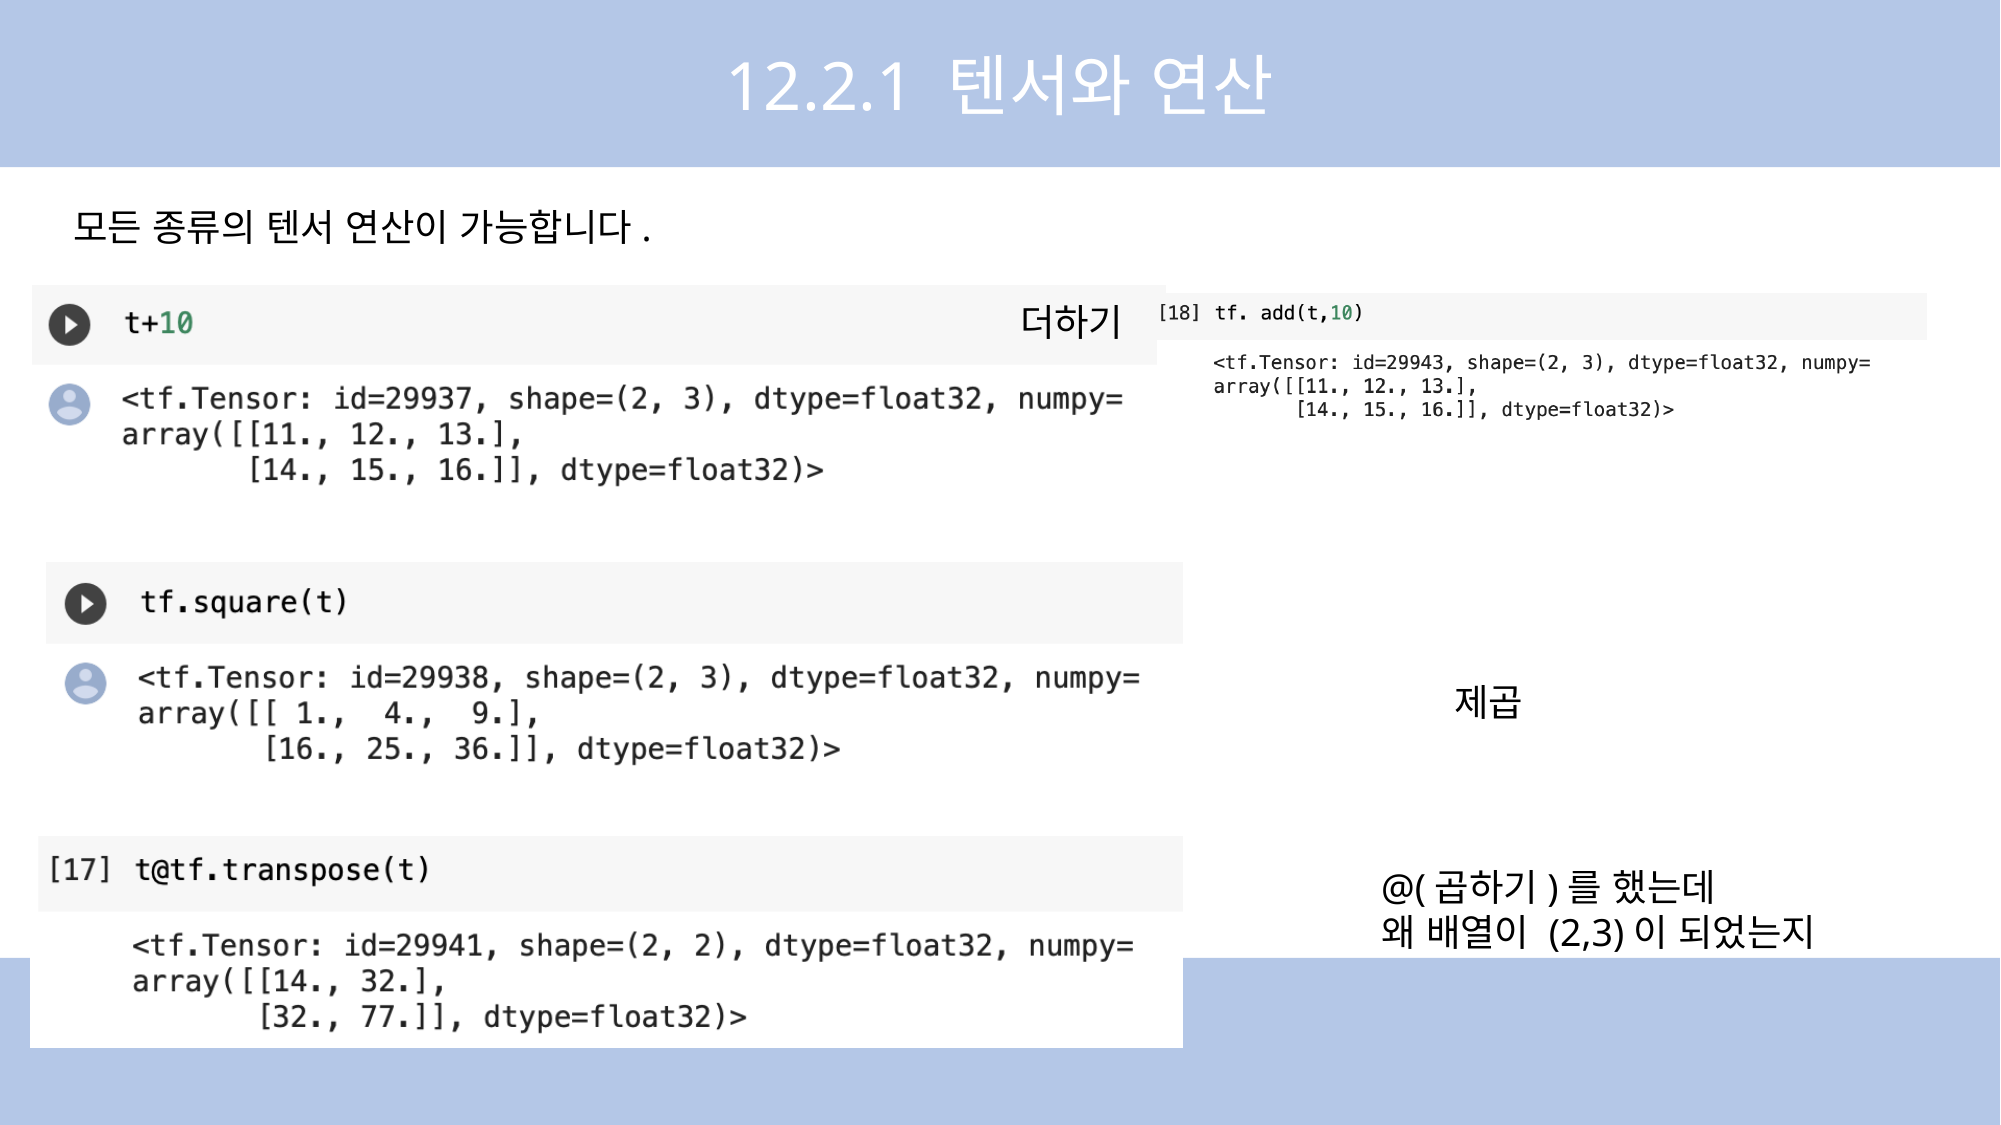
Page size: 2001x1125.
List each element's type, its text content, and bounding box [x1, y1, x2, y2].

picture [46, 562, 1183, 782]
picture [30, 836, 1183, 1048]
text_box @(곱하기)를 했는데 왜 배열이 (2,3)이 되었는지 [1366, 856, 1918, 962]
text_box 12.2.1 텐서와 연산 [0, 0, 2000, 168]
text_box [0, 957, 2000, 1125]
text_box 모든 종류의 텐서 연산이 가능합니다. [58, 196, 667, 256]
picture [32, 285, 1927, 501]
text_box 제곱 [1439, 671, 1539, 732]
